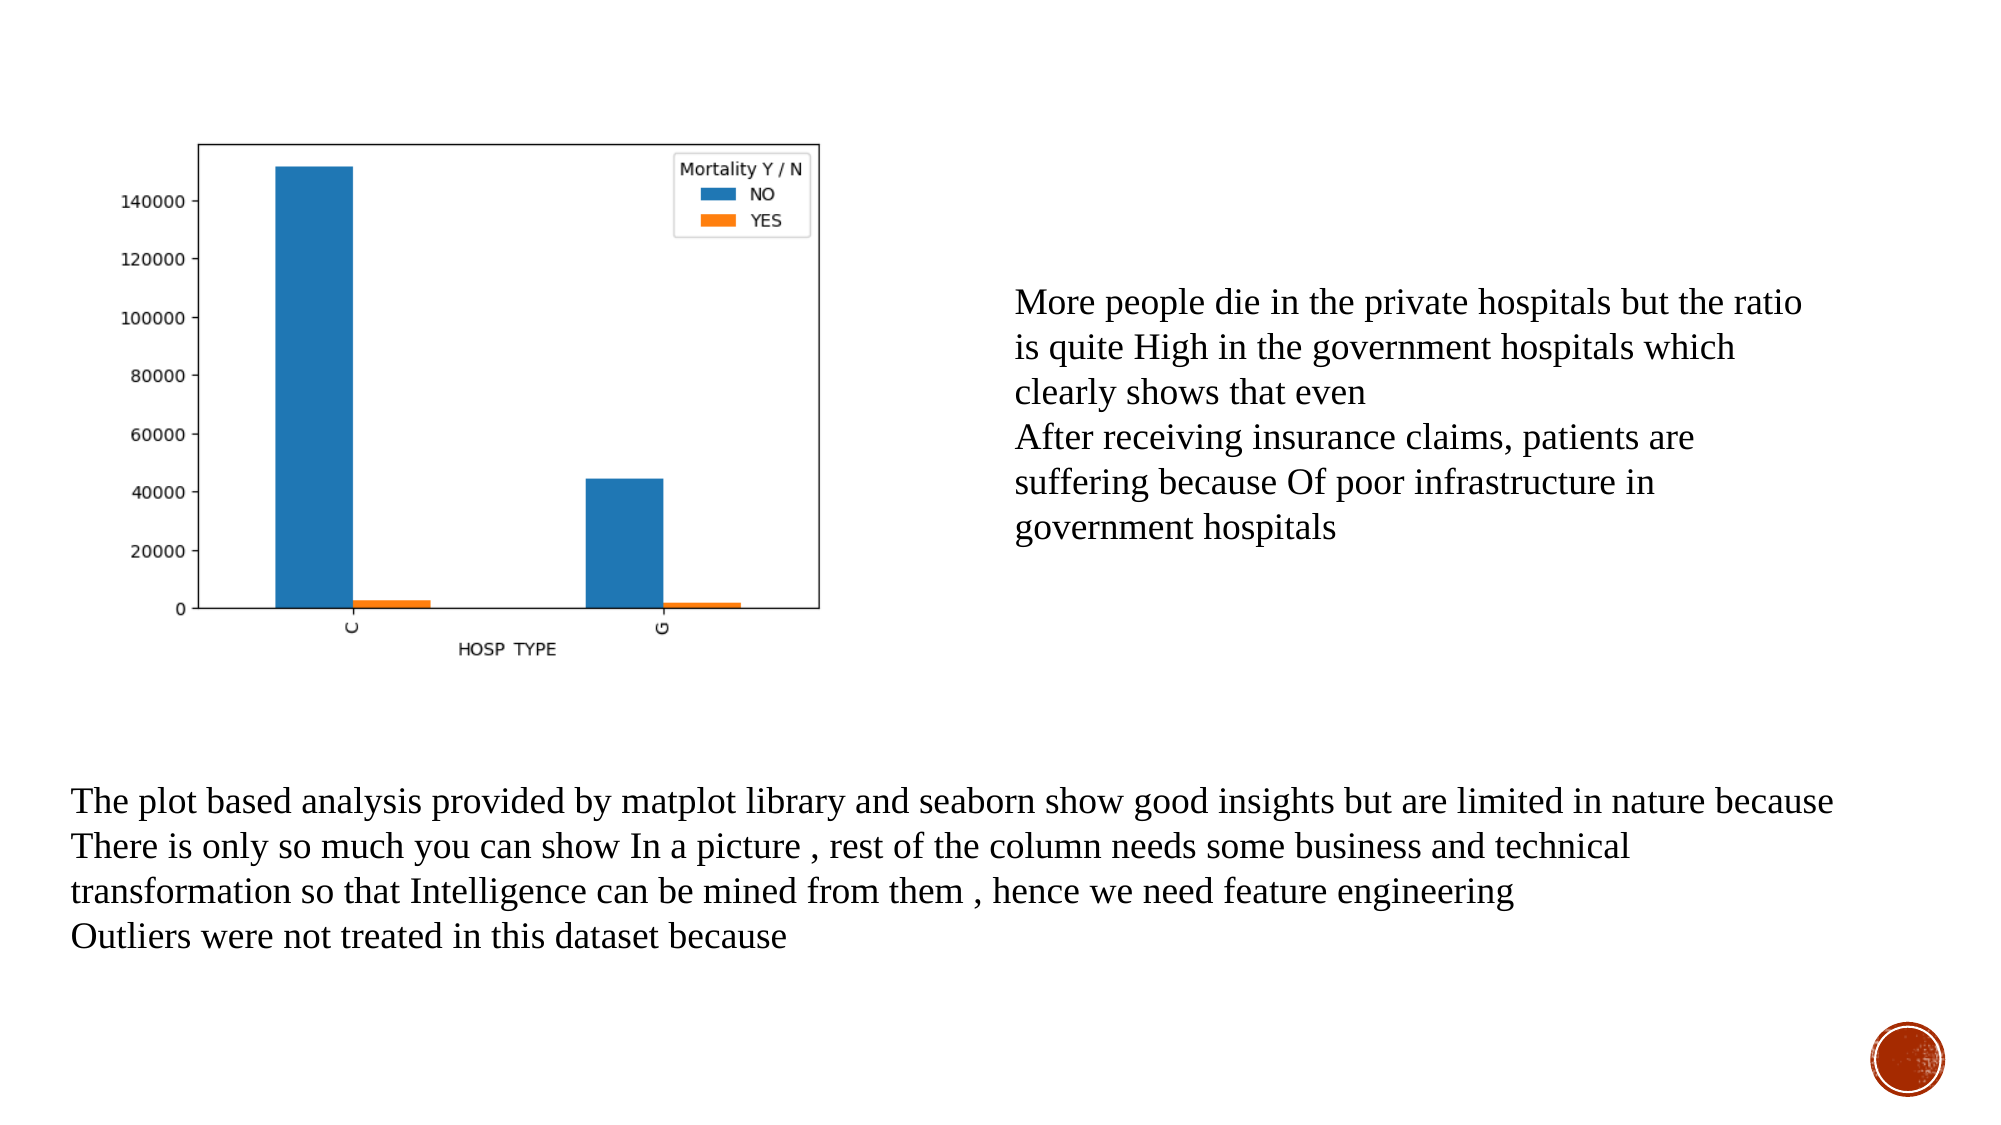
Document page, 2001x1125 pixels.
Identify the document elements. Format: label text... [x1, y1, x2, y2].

text_box The plot based analysis provided by matplot library and seaborn show good insights but are limited in nature because There is only so much you can show In a picture , rest of the column needs some business and technical transformation so that Intelligence can be mined from them , hence we need feature engineering Outliers were not treated in this dataset because [55, 768, 1861, 964]
text_box More people die in the private hospitals but the ratio is quite High in the government hospitals which clearly shows that even After receiving insurance claims, patients are suffering because Of poor infrastructure in government hospitals [999, 269, 1827, 555]
picture [49, 124, 890, 658]
